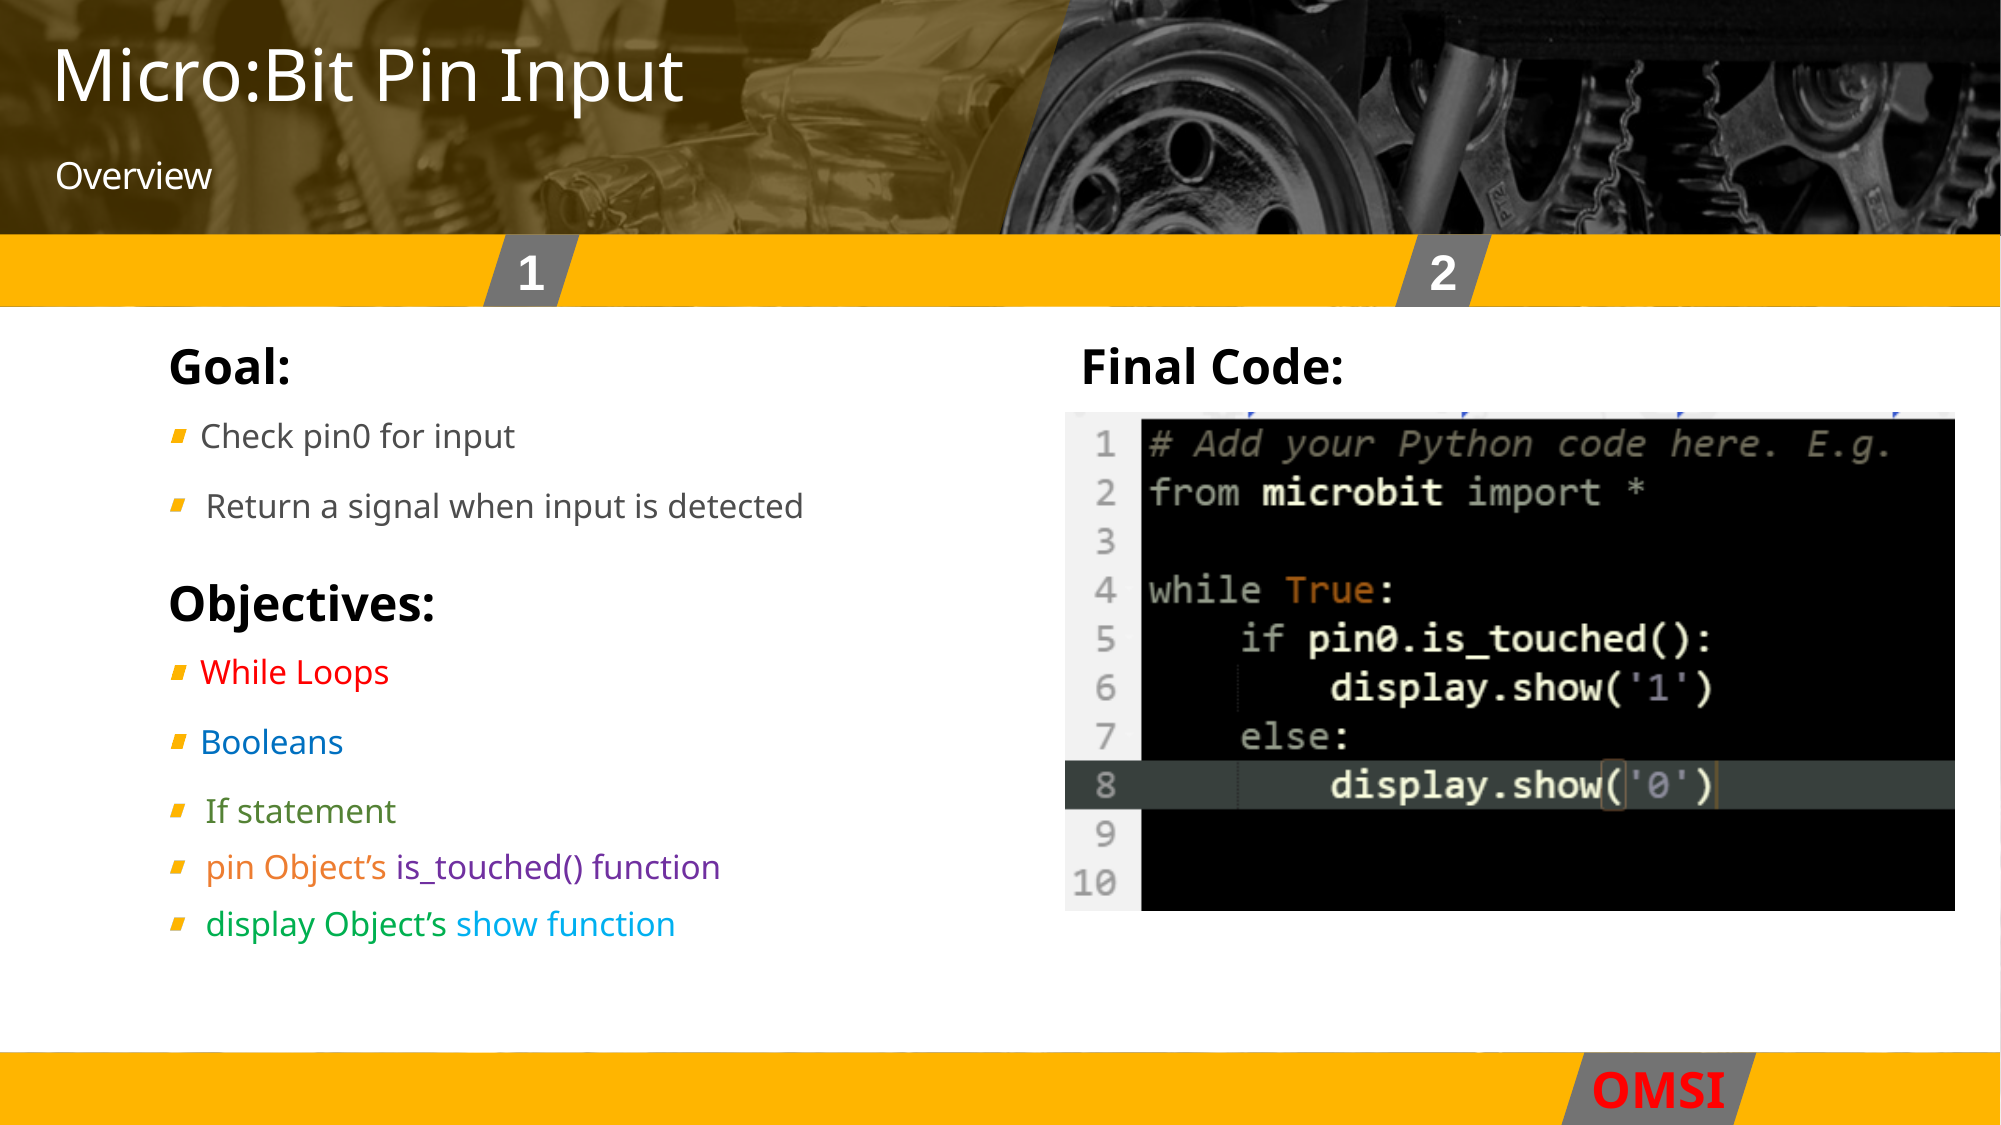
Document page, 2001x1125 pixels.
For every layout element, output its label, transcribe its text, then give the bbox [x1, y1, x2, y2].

list Final Code: [1065, 335, 1822, 404]
list Check pin0 for input Return a signal when input is detected [153, 412, 910, 563]
picture [168, 731, 189, 752]
slide_number OMSI [1561, 1052, 1757, 1125]
picture [168, 426, 189, 446]
picture [168, 855, 187, 879]
picture [168, 662, 189, 683]
title Micro:Bit Pin Input [36, 31, 1929, 125]
list Overview [39, 149, 1928, 206]
picture [1065, 412, 1955, 911]
picture [168, 493, 187, 517]
picture [1000, 0, 2001, 1125]
picture [168, 798, 187, 823]
text_box While Loops Booleans If statement pin Object’s is_touched() function display Object’s show function [153, 648, 910, 1125]
text_box Objectives: [152, 571, 910, 640]
picture [168, 912, 187, 936]
list Goal: [153, 335, 910, 404]
